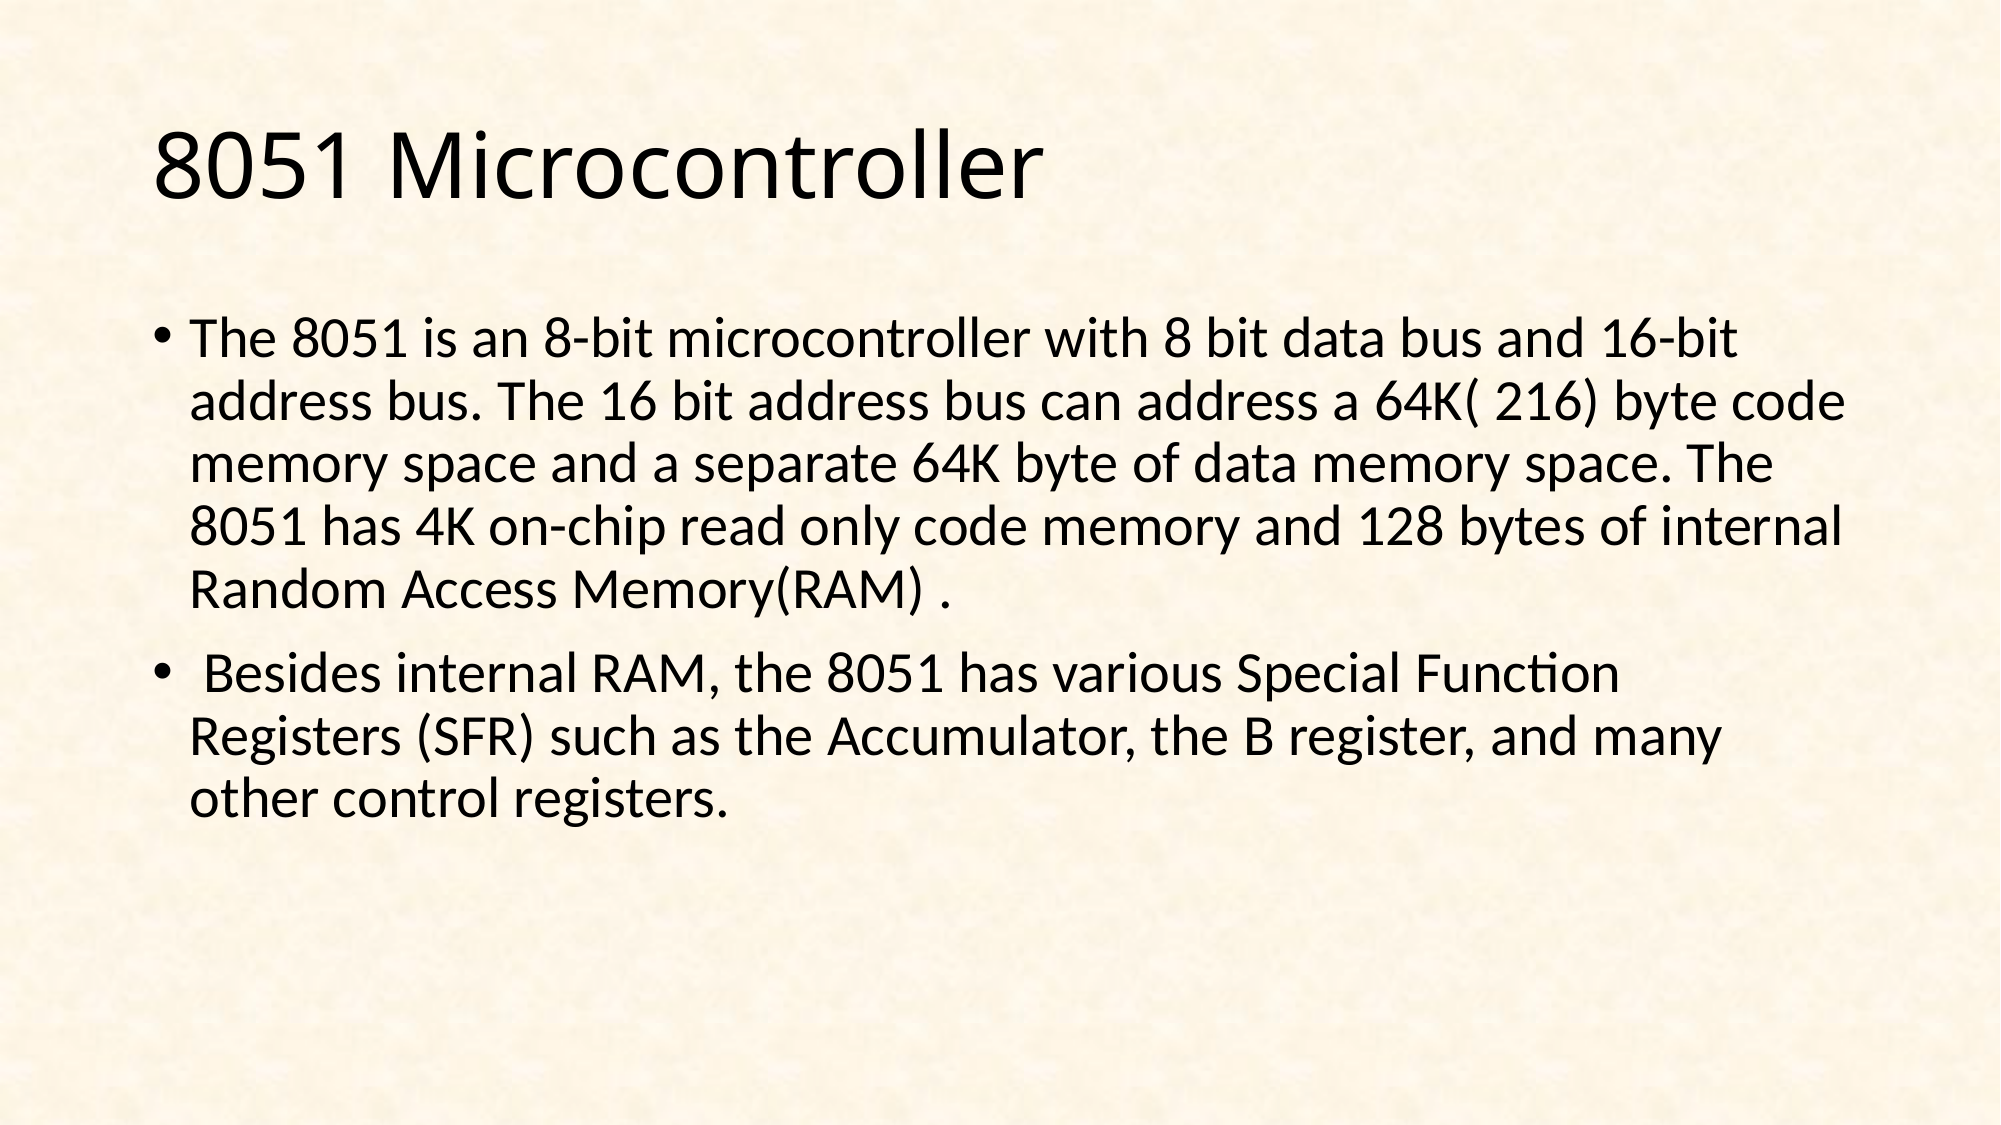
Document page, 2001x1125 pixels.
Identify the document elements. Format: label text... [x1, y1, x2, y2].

list The 8051 is an 8-bit microcontroller with 8 bit data bus and 16-bit address bus. The 16 bit address bus can address a 64K( 216) byte code memory space and a separate 64K byte of data memory space. The 8051 has 4K on-chip read only code memory and 128 bytes of internal Random Access Memory(RAM) . Besides internal RAM, the 8051 has various Special Function Registers (SFR) such as the Accumulator, the B register, and many other control registers. [137, 299, 1863, 1014]
title 8051 Microcontroller [137, 59, 1863, 278]
